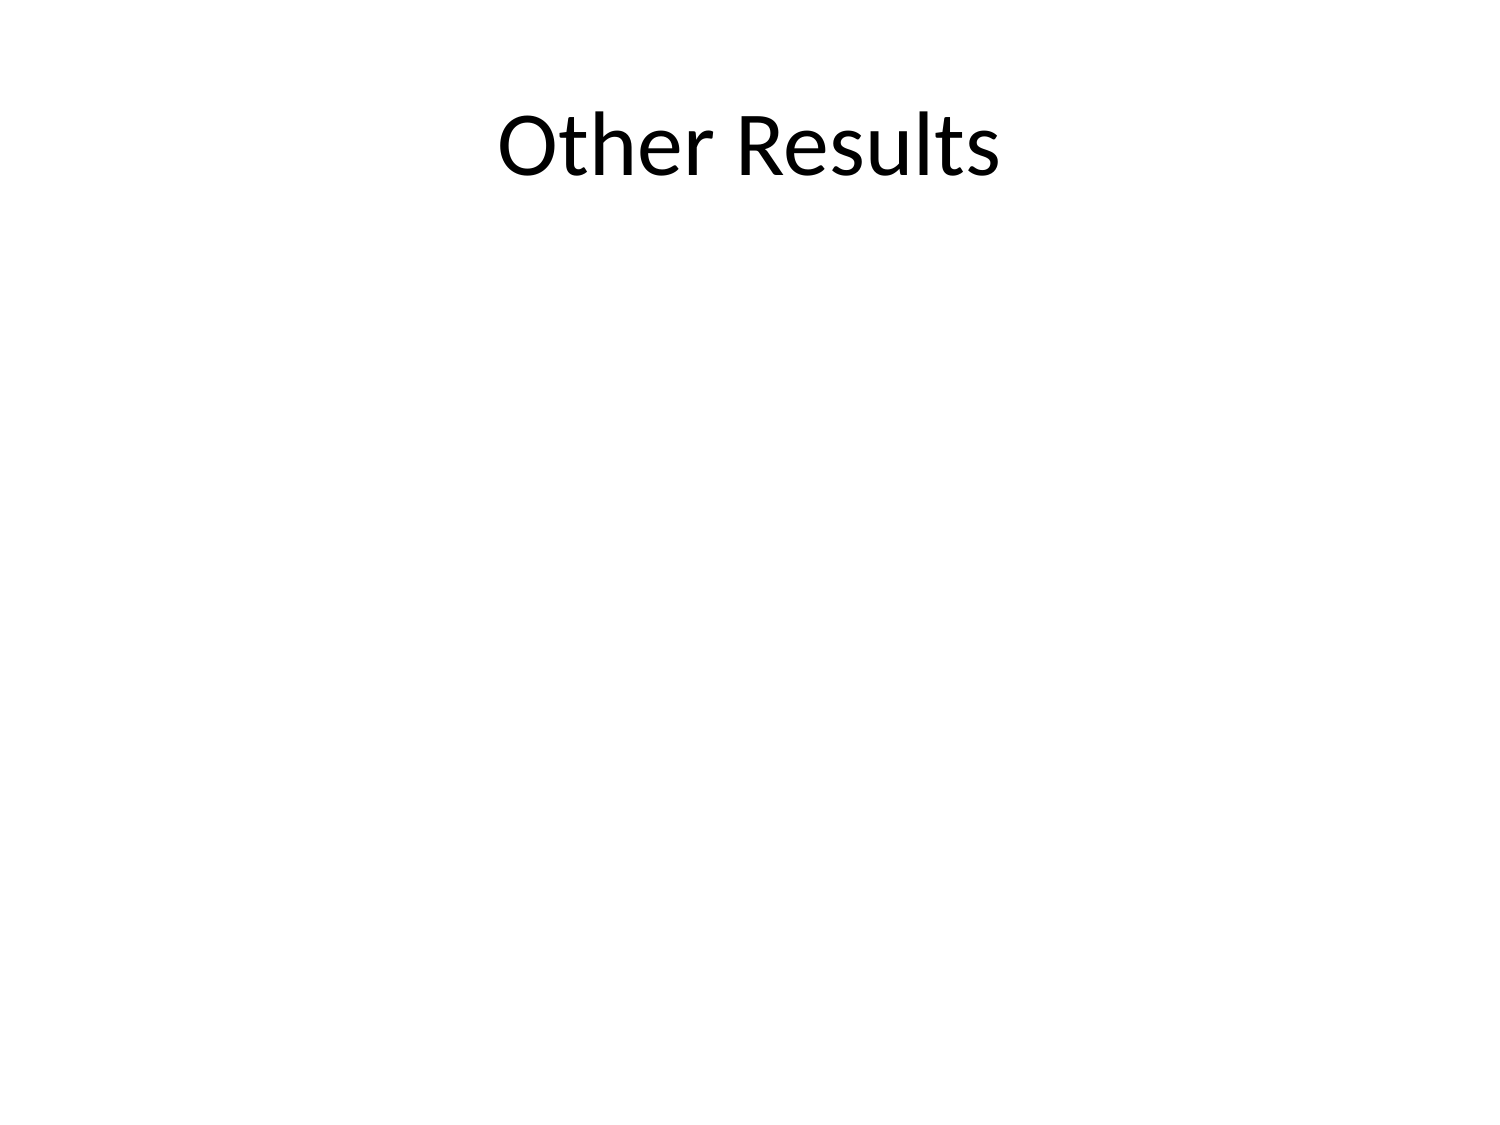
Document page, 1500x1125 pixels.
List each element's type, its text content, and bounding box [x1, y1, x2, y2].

title Other Results [75, 45, 1425, 233]
